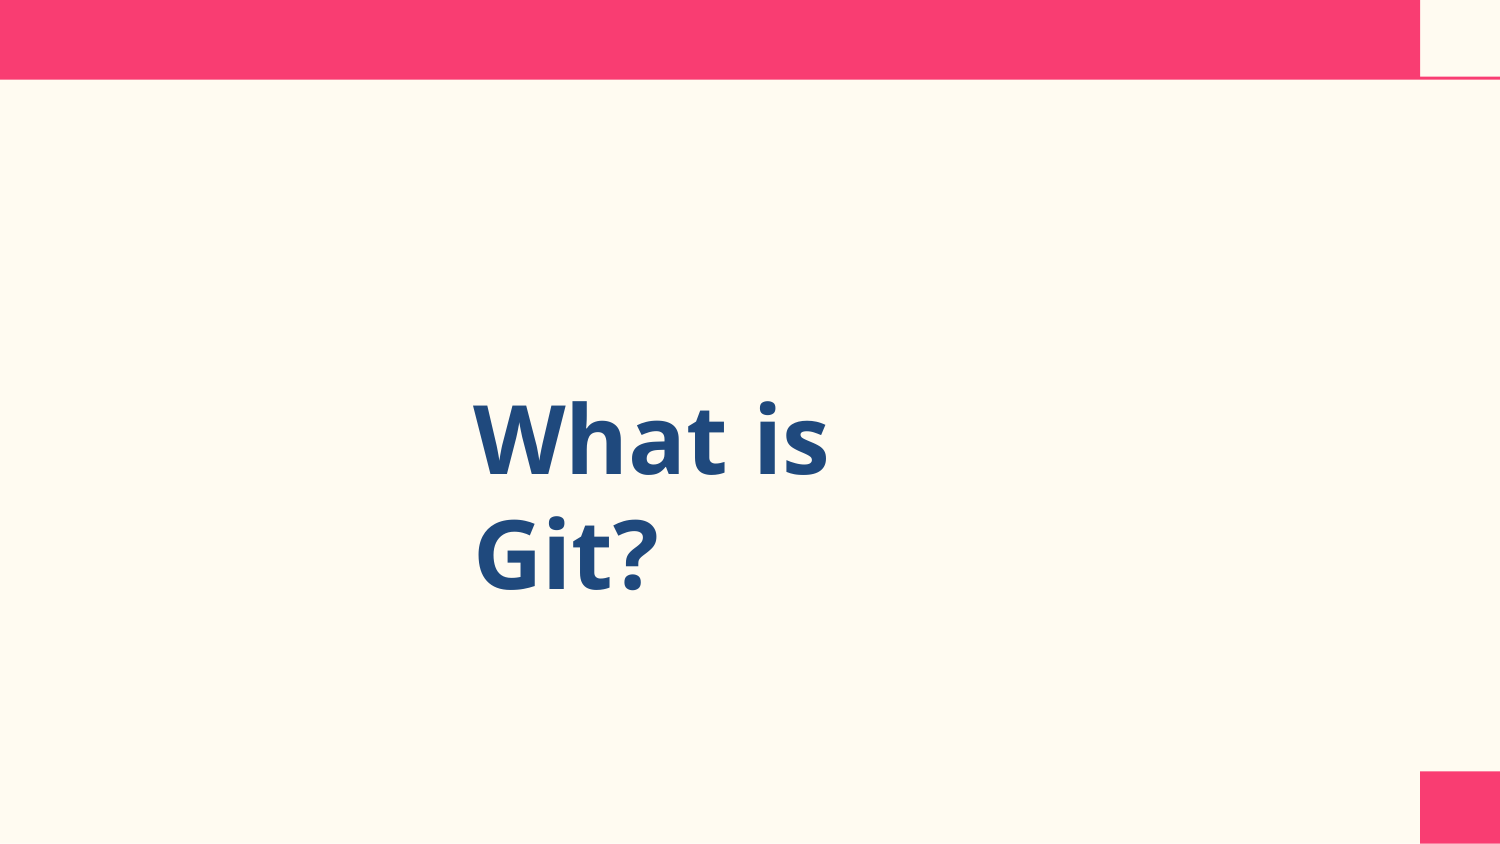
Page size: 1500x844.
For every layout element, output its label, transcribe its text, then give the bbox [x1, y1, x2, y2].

subtitle What is Git? [469, 378, 1031, 844]
